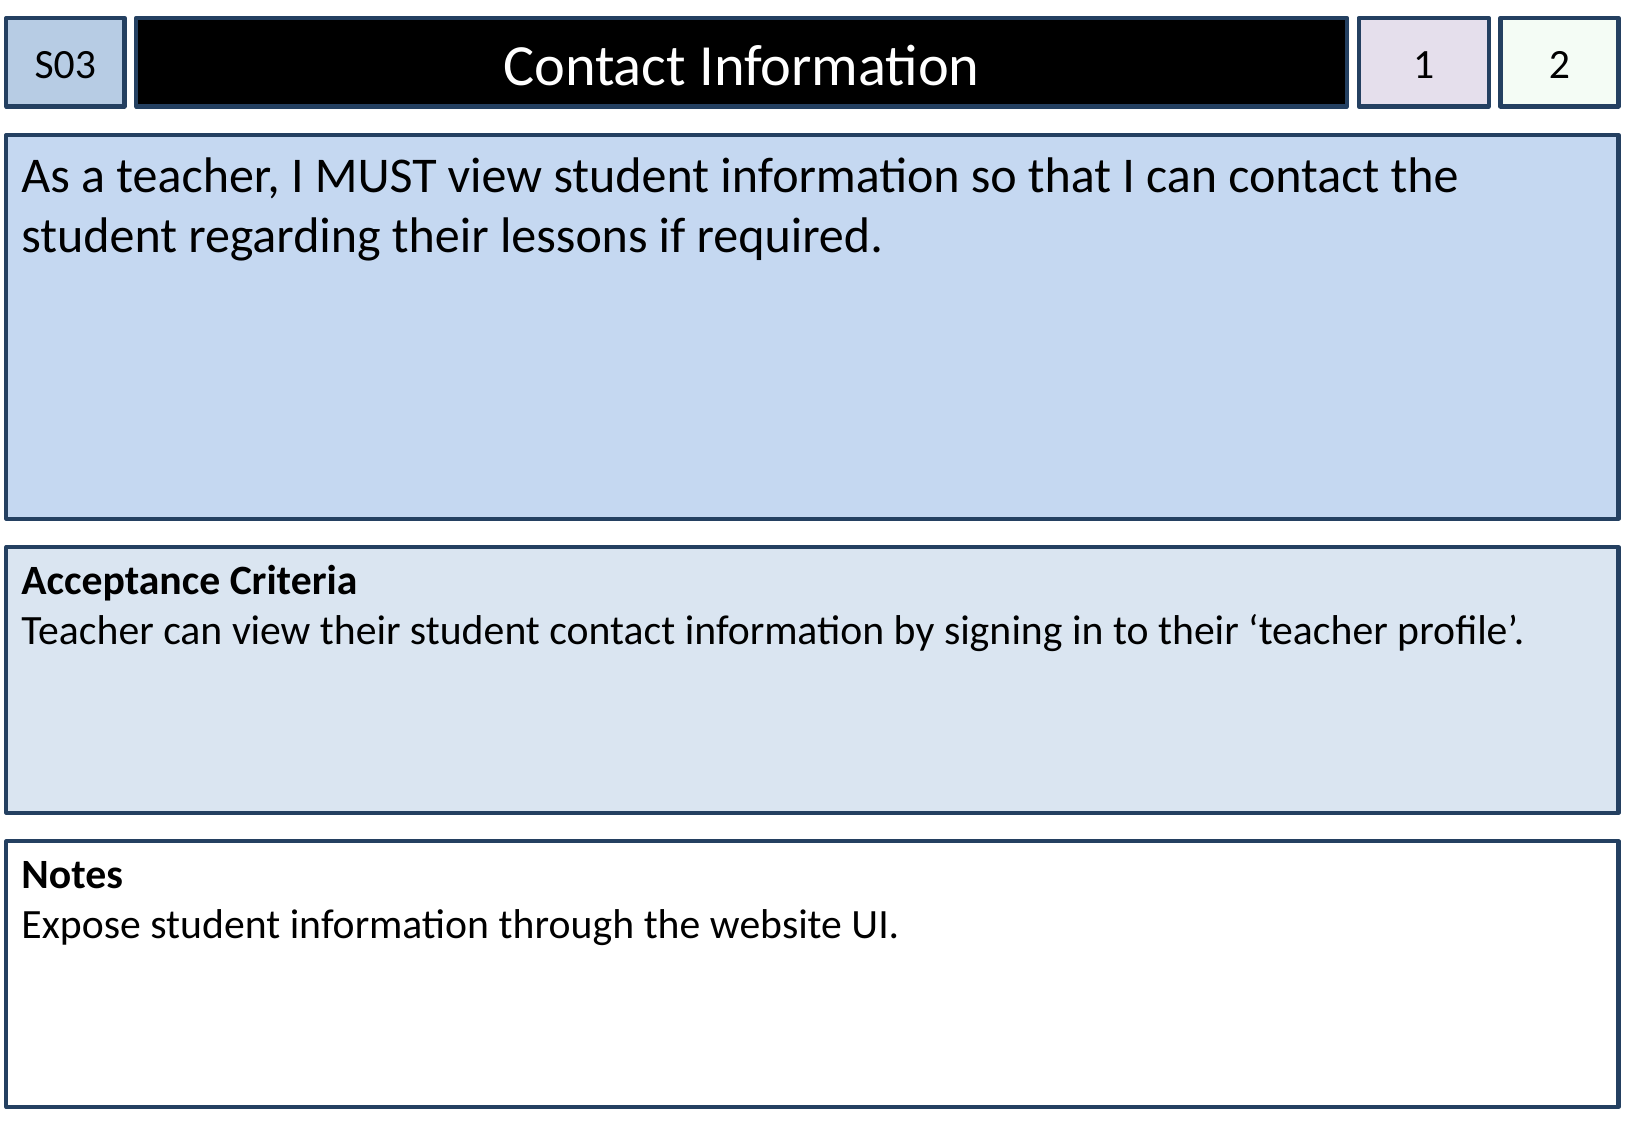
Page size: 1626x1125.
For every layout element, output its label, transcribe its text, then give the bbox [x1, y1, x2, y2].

text_box 2 [1500, 17, 1619, 107]
text_box Acceptance Criteria Teacher can view their student contact information by signing in to their ‘teacher profile’. [6, 547, 1619, 813]
text_box 1 [1358, 17, 1489, 107]
text_box S03 [6, 17, 125, 107]
text_box As a teacher, I MUST view student information so that I can contact the student regarding their lessons if required. [6, 134, 1619, 519]
text_box Contact Information [136, 17, 1347, 107]
text_box Notes Expose student information through the website UI. [6, 841, 1619, 1107]
